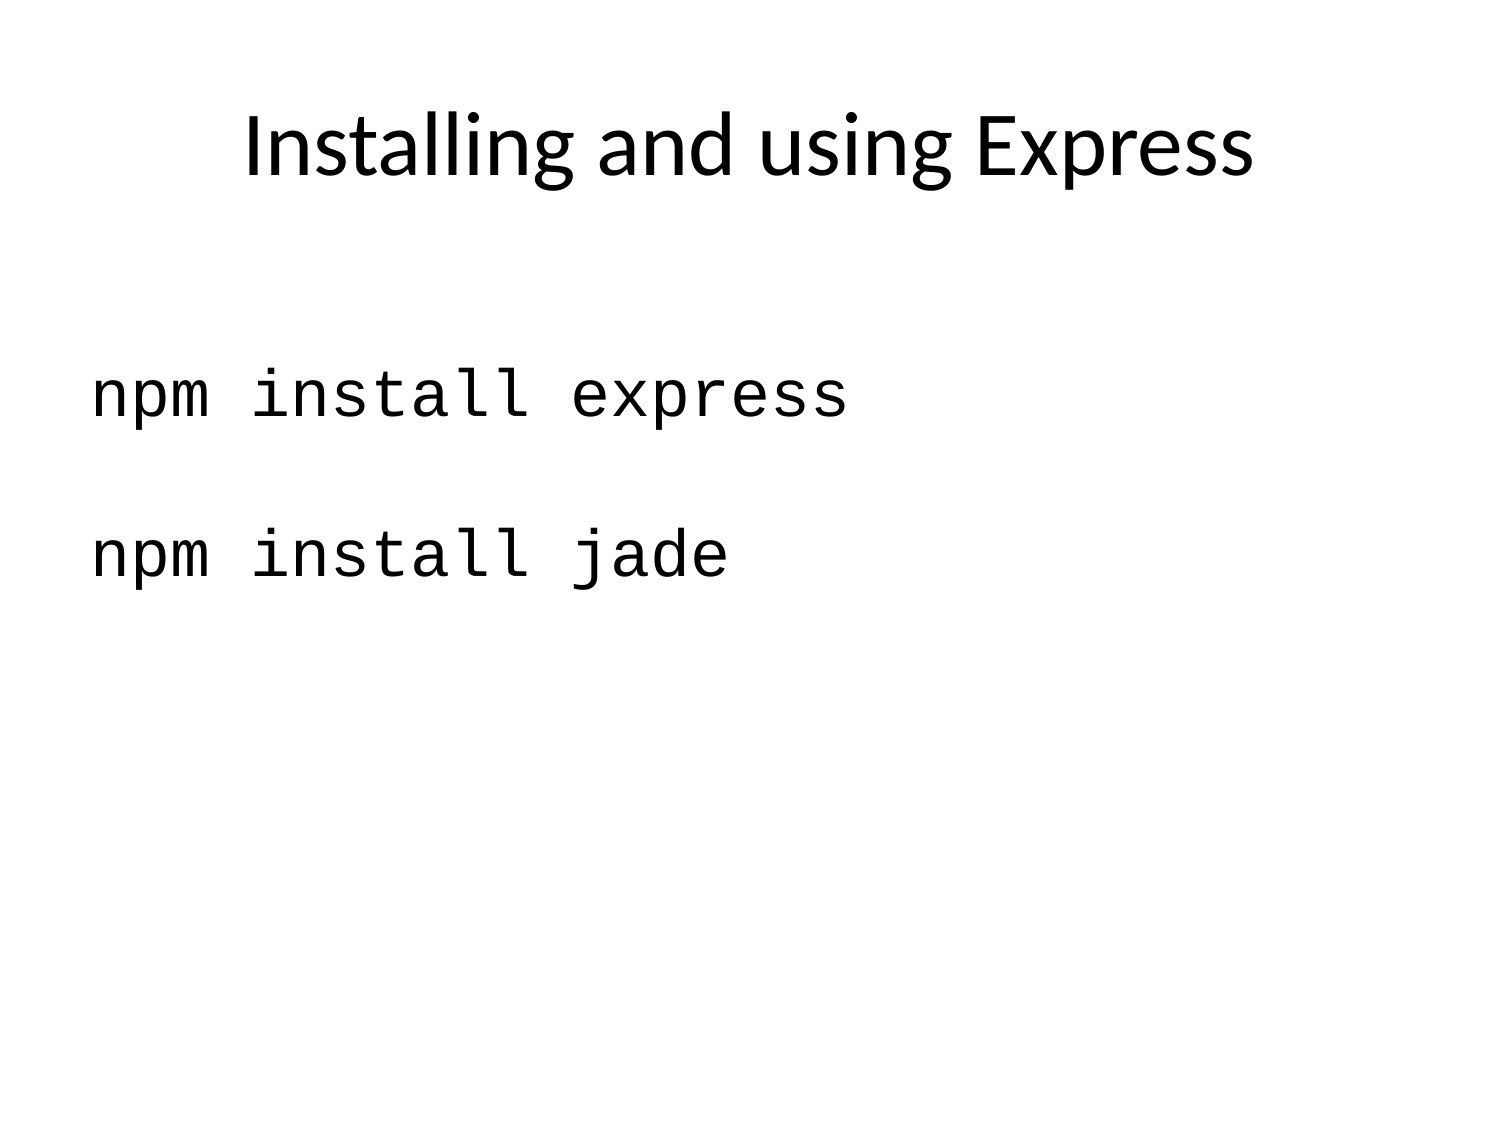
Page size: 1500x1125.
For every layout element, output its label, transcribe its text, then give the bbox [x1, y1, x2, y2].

list npm install express npm install jade [75, 262, 1425, 1005]
title Installing and using Express [75, 45, 1425, 233]
